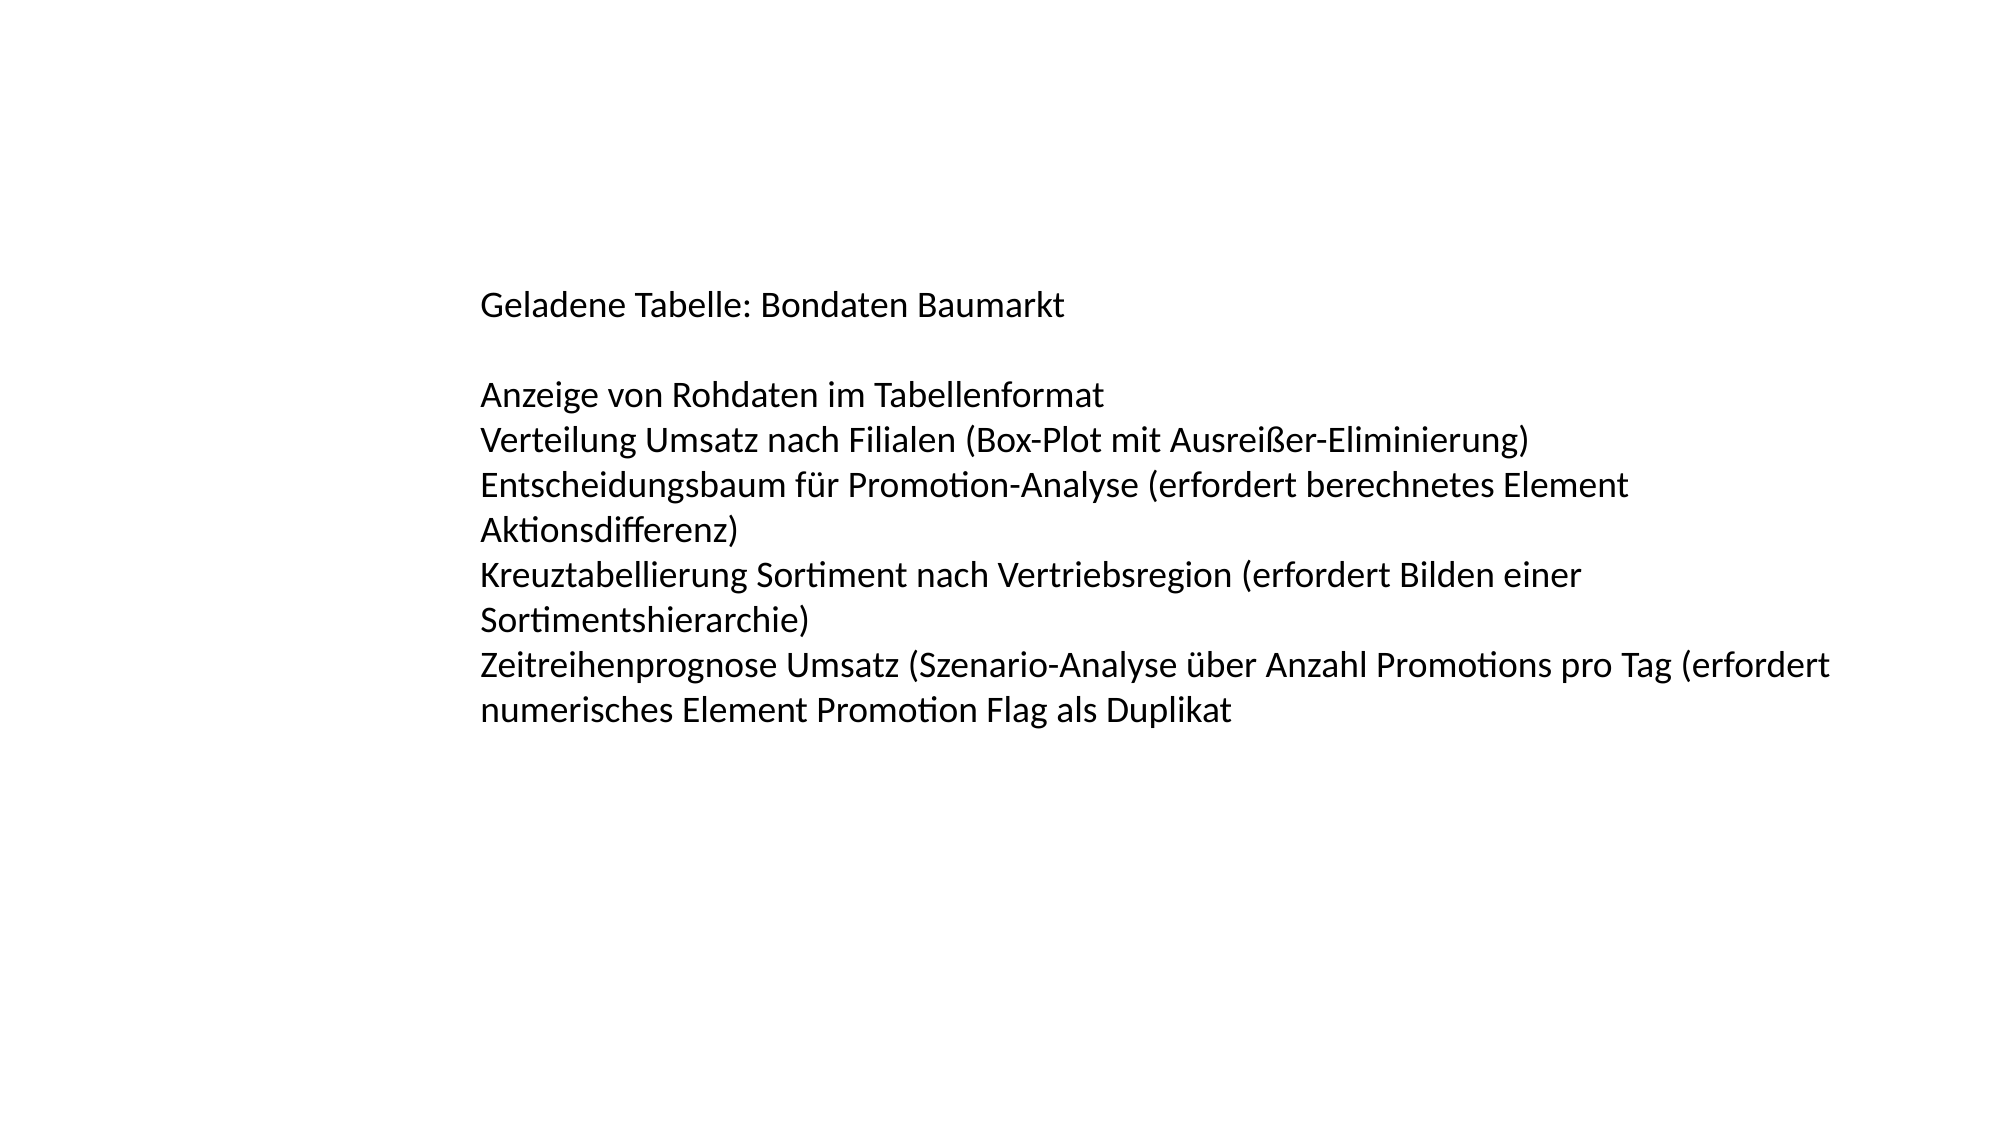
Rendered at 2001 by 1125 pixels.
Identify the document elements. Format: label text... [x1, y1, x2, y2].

text_box Geladene Tabelle: Bondaten Baumarkt Anzeige von Rohdaten im Tabellenformat Verteilung Umsatz nach Filialen (Box-Plot mit Ausreißer-Eliminierung) Entscheidungsbaum für Promotion-Analyse (erfordert berechnetes Element Aktionsdifferenz) Kreuztabellierung Sortiment nach Vertriebsregion (erfordert Bilden einer Sortimentshierarchie) Zeitreihenprognose Umsatz (Szenario-Analyse über Anzahl Promotions pro Tag (erfordert numerisches Element Promotion Flag als Duplikat [465, 273, 1912, 783]
